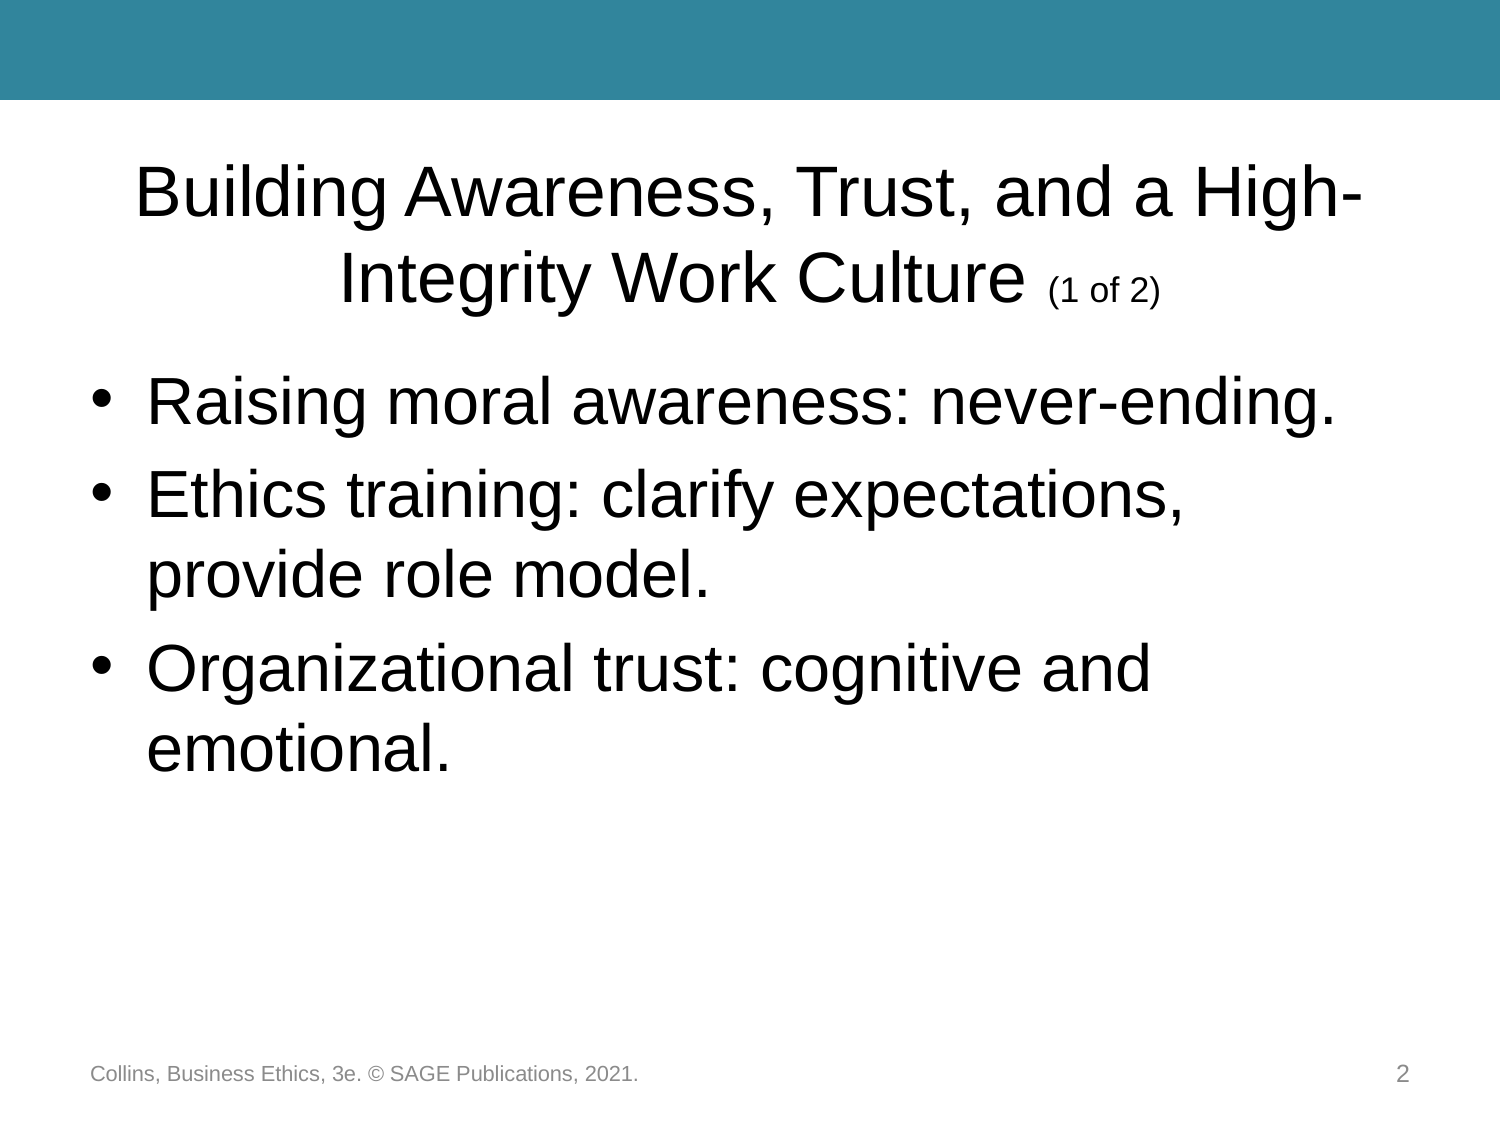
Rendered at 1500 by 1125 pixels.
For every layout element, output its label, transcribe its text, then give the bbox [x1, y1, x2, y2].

footer Collins, Business Ethics, 3e. © SAGE Publications, 2021. [75, 1042, 1313, 1103]
title Building Awareness, Trust, and a High-Integrity Work Culture (1 of 2) [75, 137, 1425, 325]
slide_number 2 [1350, 1042, 1425, 1103]
list Raising moral awareness: never-ending. Ethics training: clarify expectations, provide role model. Organizational trust: cognitive and emotional. [75, 350, 1425, 1005]
